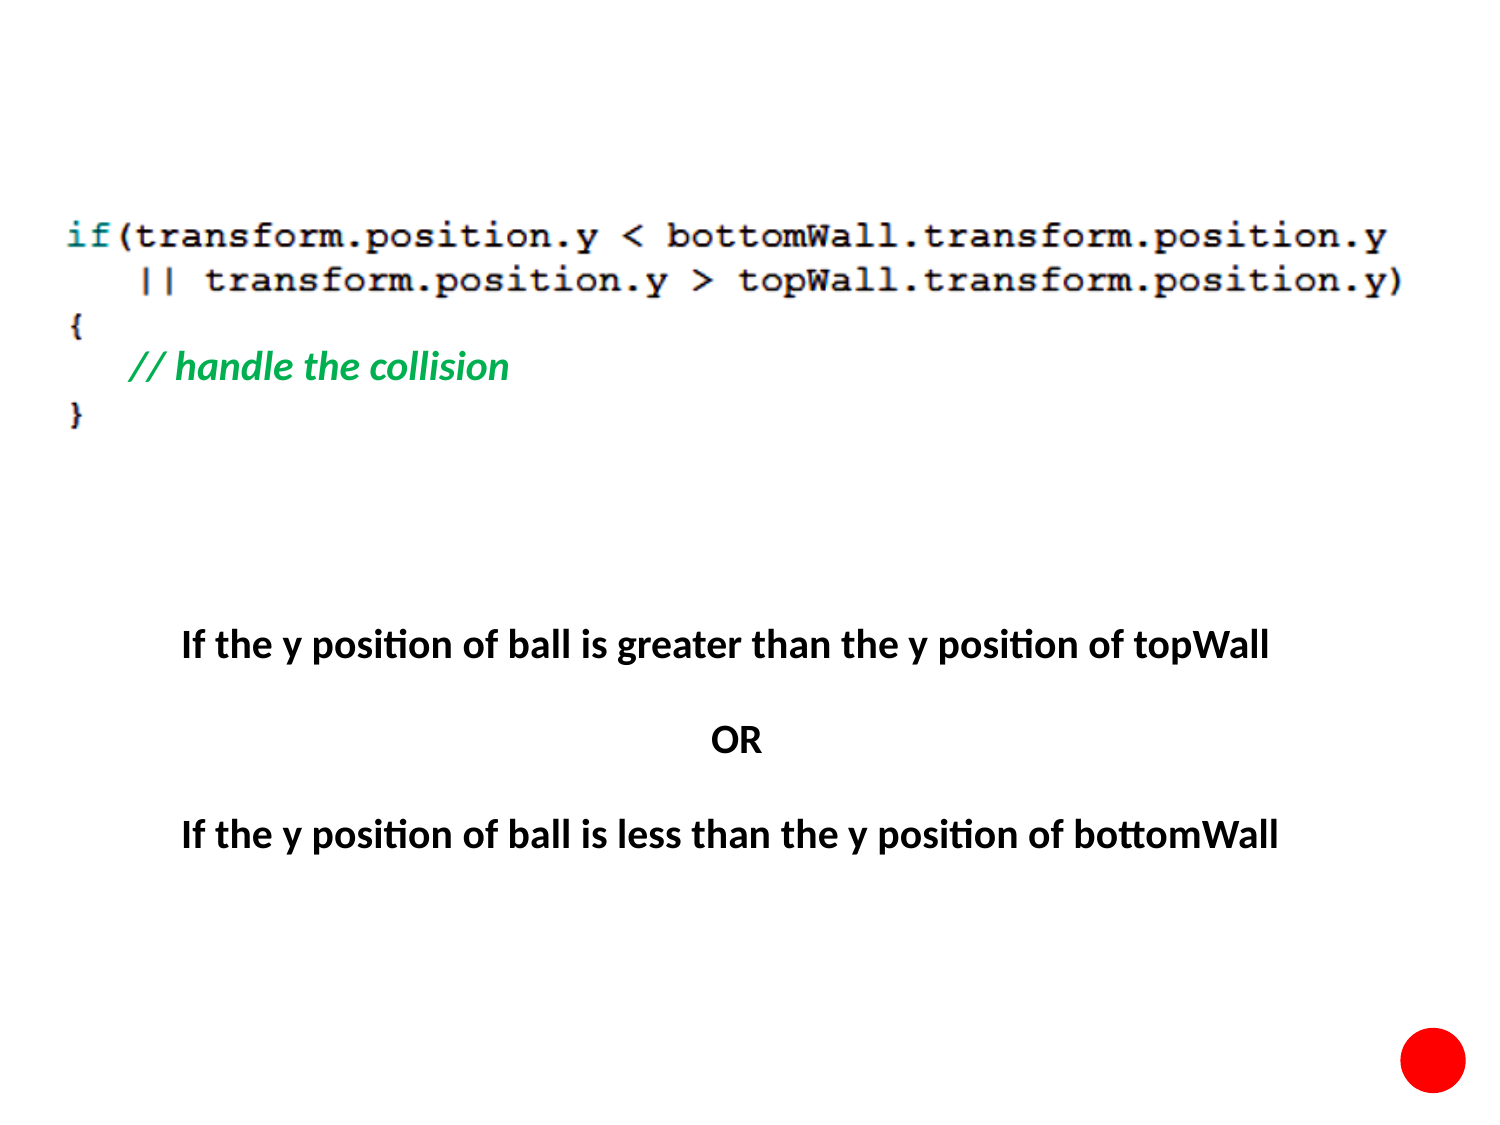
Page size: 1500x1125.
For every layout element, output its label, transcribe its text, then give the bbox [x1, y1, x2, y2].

text_box If the y position of ball is less than the y position of bottomWall [166, 799, 1312, 865]
text_box [1400, 1027, 1466, 1094]
text_box OR [164, 704, 1310, 770]
text_box If the y position of ball is greater than the y position of topWall [166, 609, 1312, 674]
picture [42, 200, 1431, 452]
